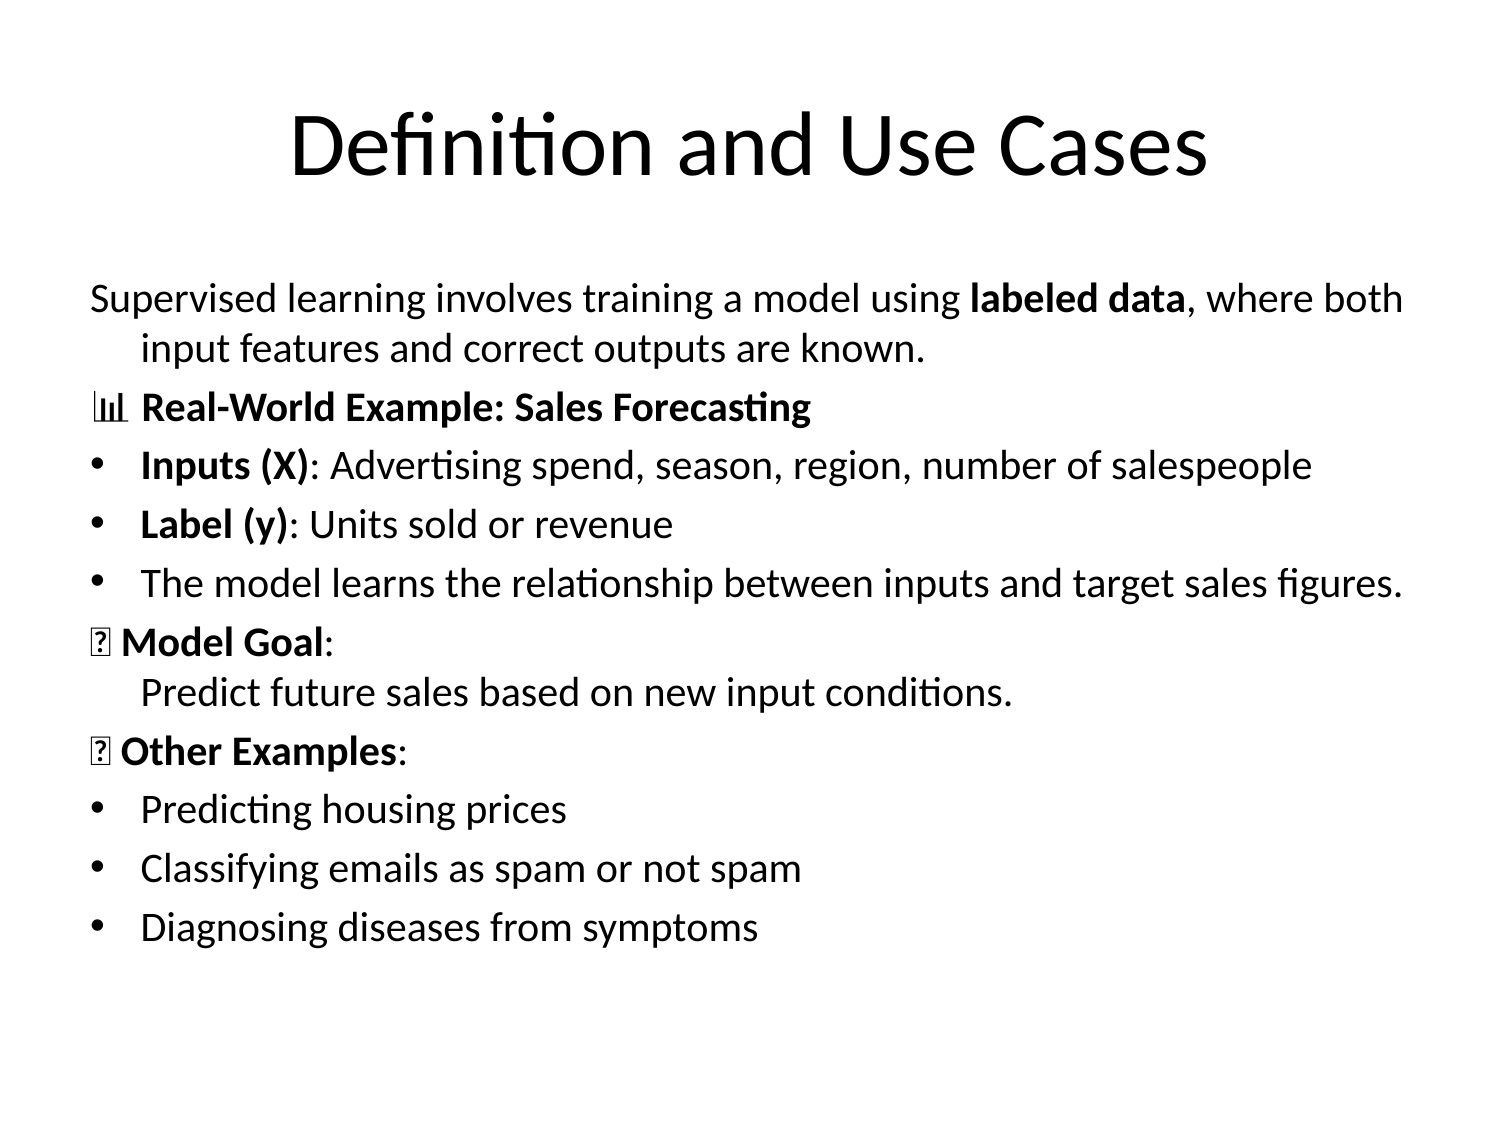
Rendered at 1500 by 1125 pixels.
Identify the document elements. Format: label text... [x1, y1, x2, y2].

list Supervised learning involves training a model using labeled data, where both input features and correct outputs are known. 📊 Real-World Example: Sales Forecasting Inputs (X): Advertising spend, season, region, number of salespeople Label (y): Units sold or revenue The model learns the relationship between inputs and target sales figures. 🔄 Model Goal: Predict future sales based on new input conditions. ✅ Other Examples: Predicting housing prices Classifying emails as spam or not spam Diagnosing diseases from symptoms [75, 262, 1425, 1005]
title Definition and Use Cases [75, 45, 1425, 233]
